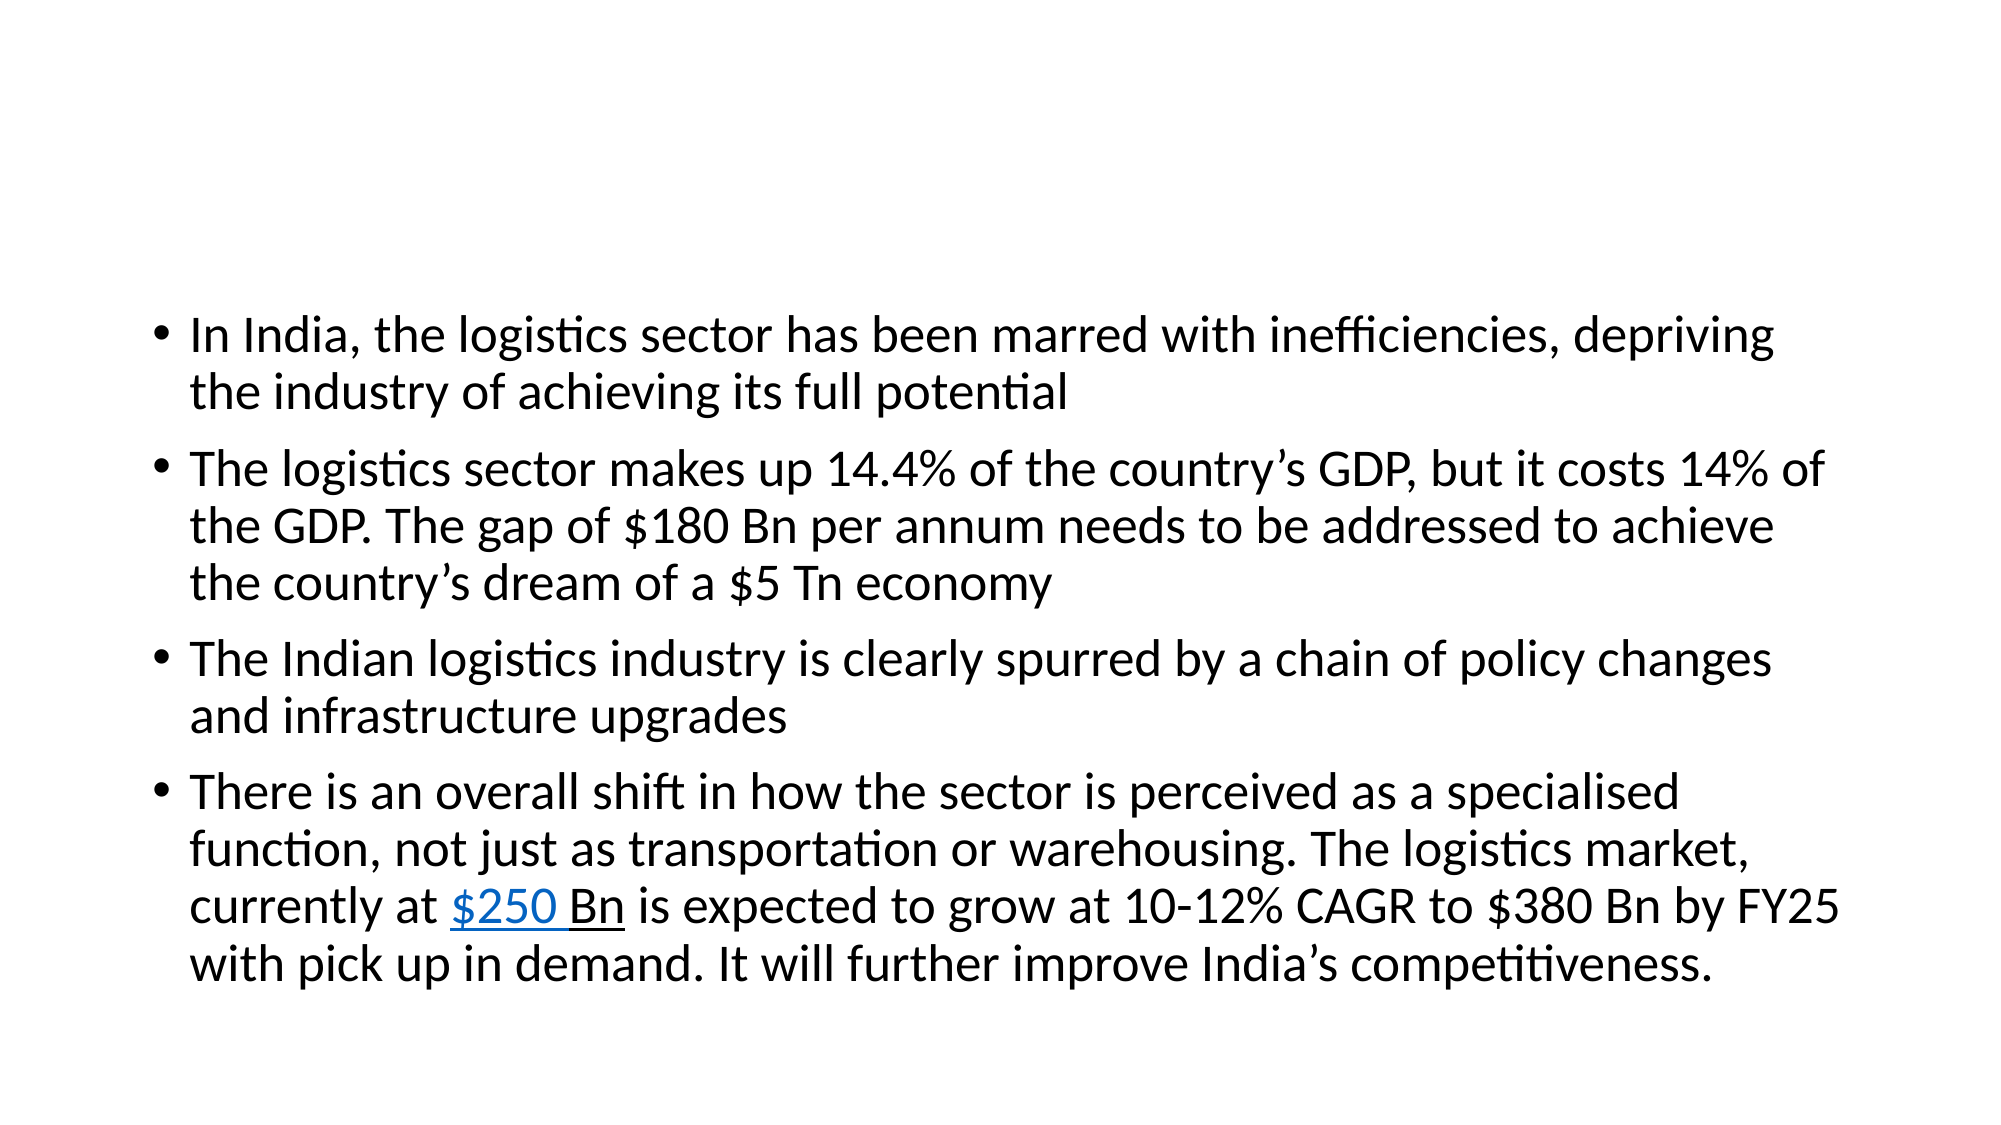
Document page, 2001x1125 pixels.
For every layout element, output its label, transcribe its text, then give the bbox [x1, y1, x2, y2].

list In India, the logistics sector has been marred with inefficiencies, depriving the industry of achieving its full potential The logistics sector makes up 14.4% of the country’s GDP, but it costs 14% of the GDP. The gap of $180 Bn per annum needs to be addressed to achieve the country’s dream of a $5 Tn economy The Indian logistics industry is clearly spurred by a chain of policy changes and infrastructure upgrades There is an overall shift in how the sector is perceived as a specialised function, not just as transportation or warehousing. The logistics market, currently at $250 Bn is expected to grow at 10-12% CAGR to $380 Bn by FY25 with pick up in demand. It will further improve India’s competitiveness. [137, 299, 1863, 1014]
